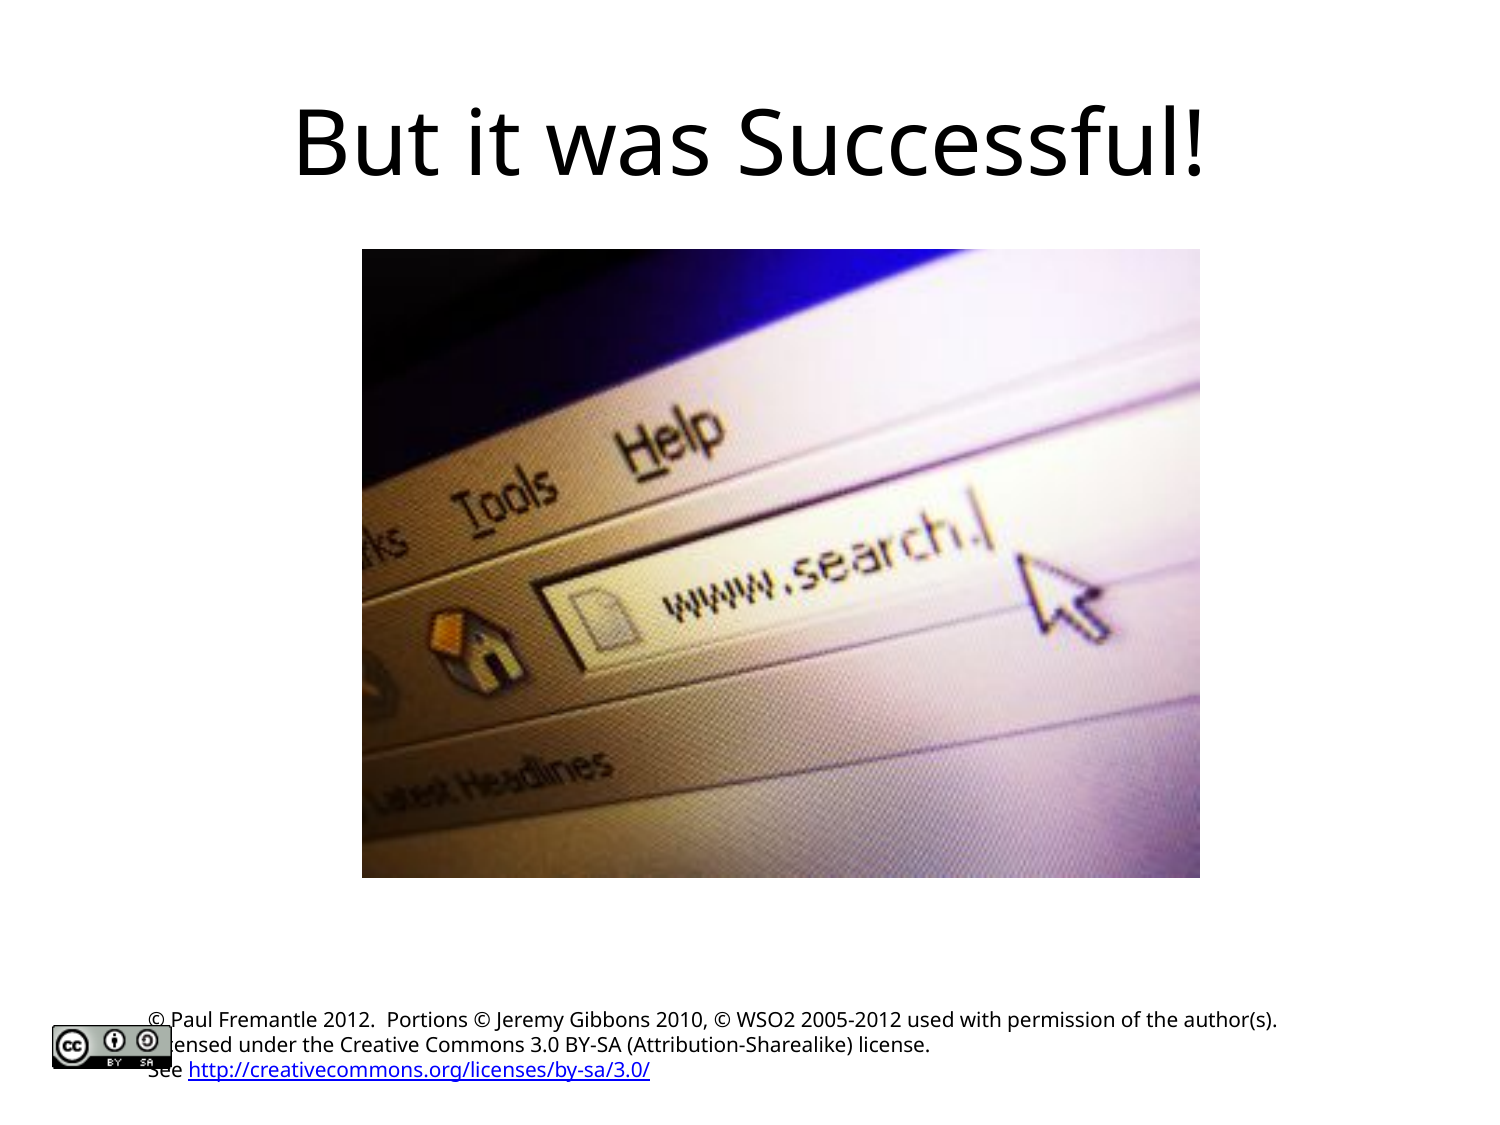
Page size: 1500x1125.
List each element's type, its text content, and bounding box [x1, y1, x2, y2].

picture [52, 1025, 172, 1069]
title But it was Successful! [75, 45, 1425, 233]
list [362, 249, 1201, 879]
